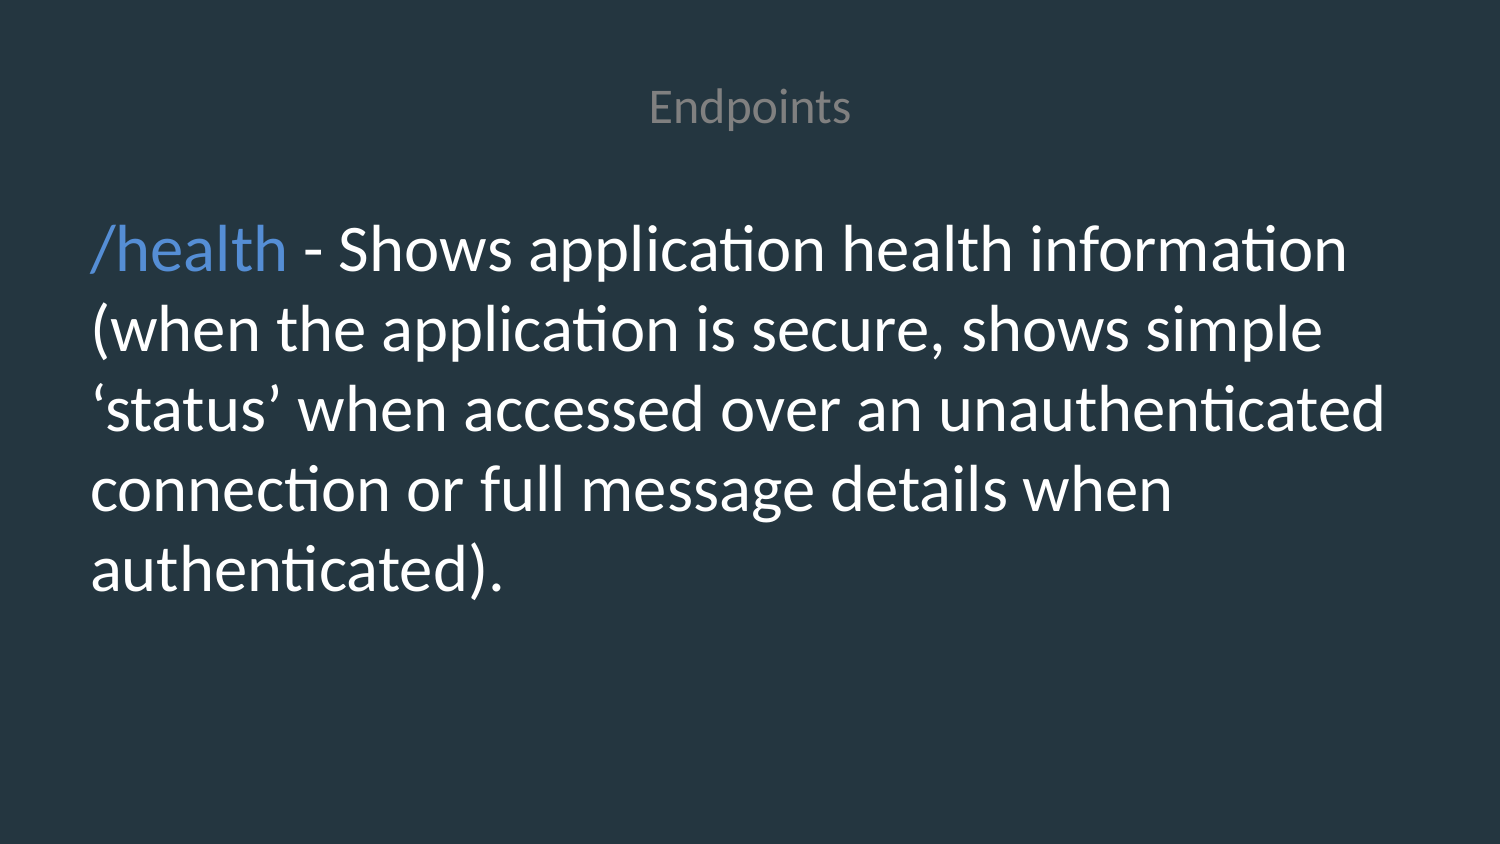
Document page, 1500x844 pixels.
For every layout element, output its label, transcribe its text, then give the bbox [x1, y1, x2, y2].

text_box Endpoints [74, 32, 1425, 174]
list /health - Shows application health information (when the application is secure, shows simple ‘status’ when accessed over an unauthenticated connection or full message details when authenticated). [75, 196, 1425, 754]
